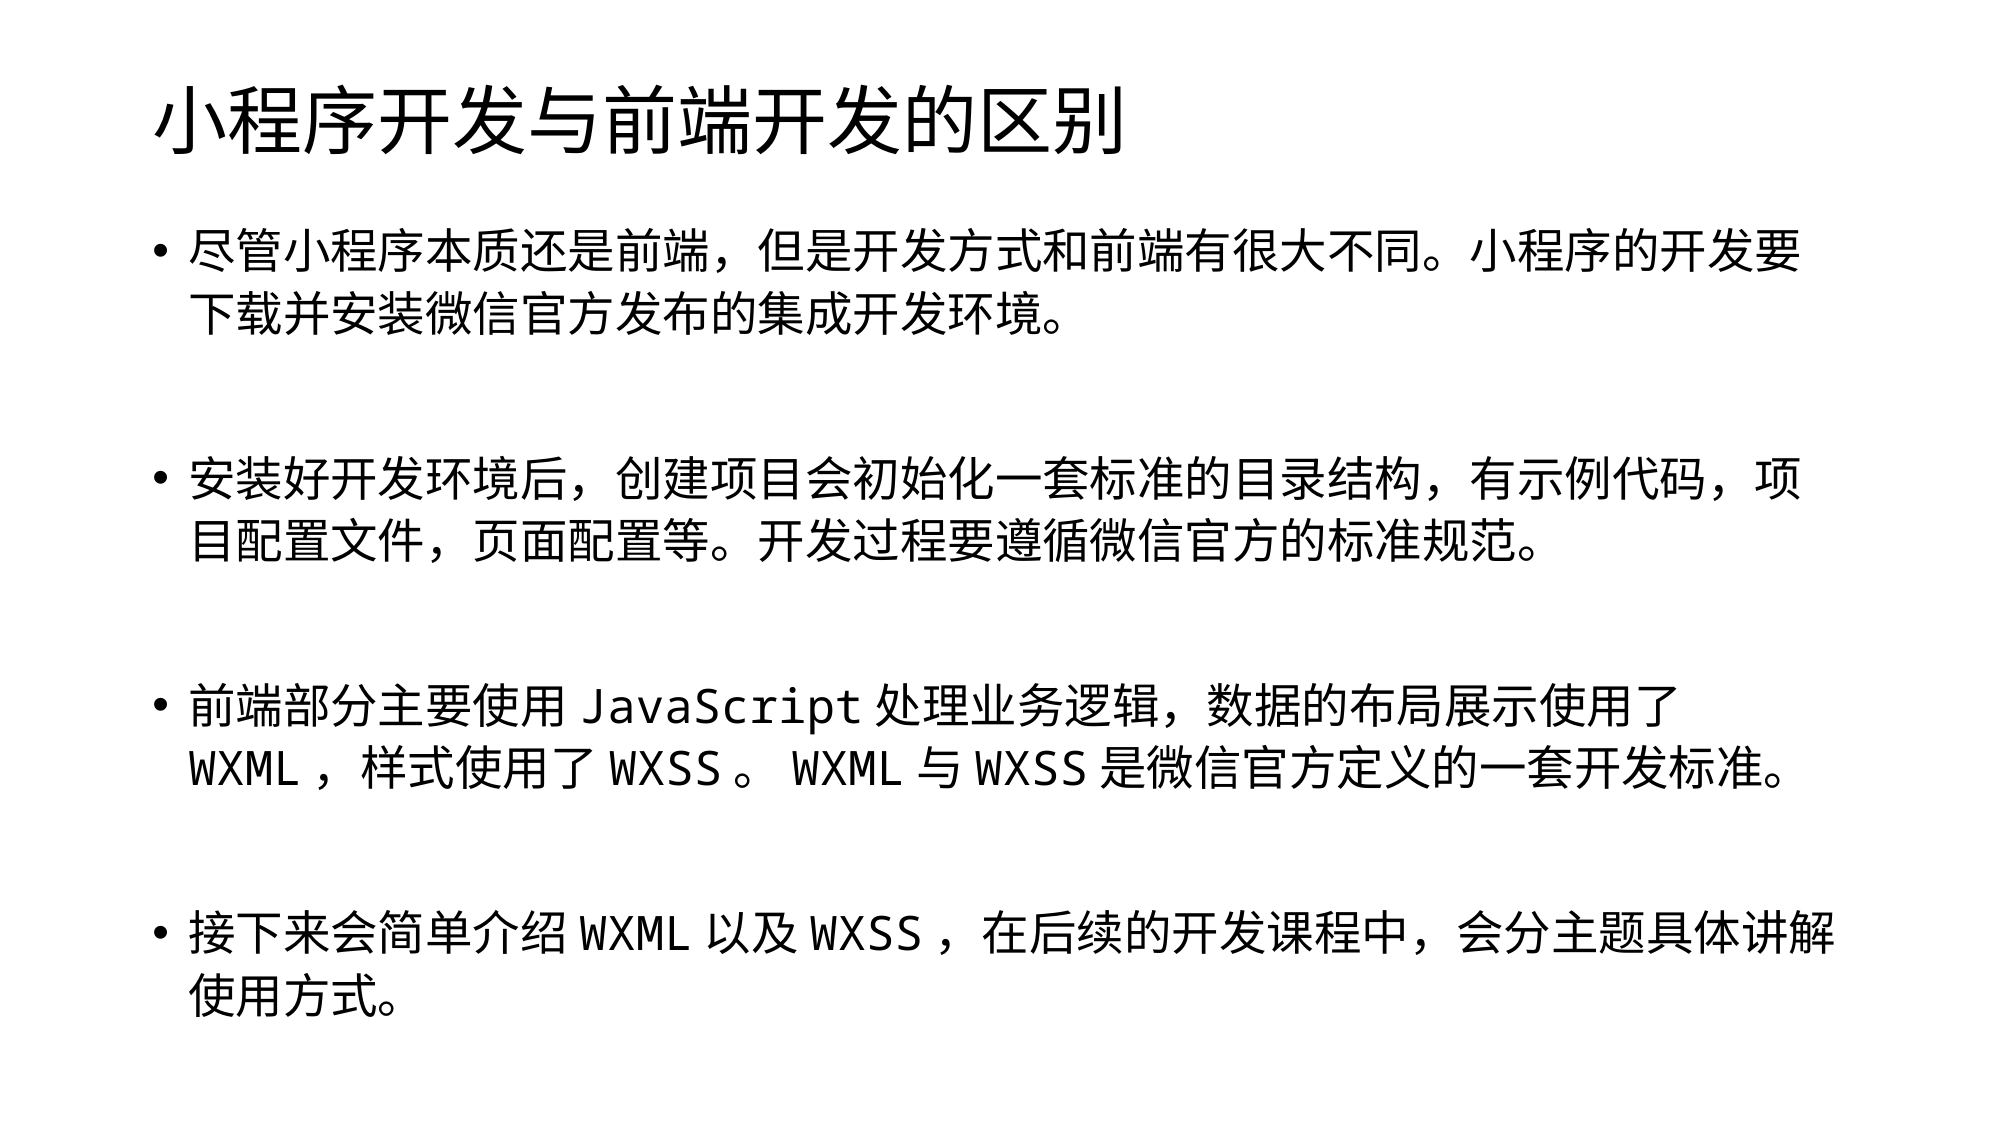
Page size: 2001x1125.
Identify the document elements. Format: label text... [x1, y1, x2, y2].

list 尽管小程序本质还是前端，但是开发方式和前端有很大不同。小程序的开发要下载并安装微信官方发布的集成开发环境。 安装好开发环境后，创建项目会初始化一套标准的目录结构，有示例代码，项目配置文件，页面配置等。开发过程要遵循微信官方的标准规范。 前端部分主要使用JavaScript处理业务逻辑，数据的布局展示使用了WXML，样式使用了WXSS。WXML与WXSS是微信官方定义的一套开发标准。 接下来会简单介绍WXML以及WXSS，在后续的开发课程中，会分主题具体讲解使用方式。 [137, 207, 1863, 1043]
title 小程序开发与前端开发的区别 [137, 59, 1863, 190]
